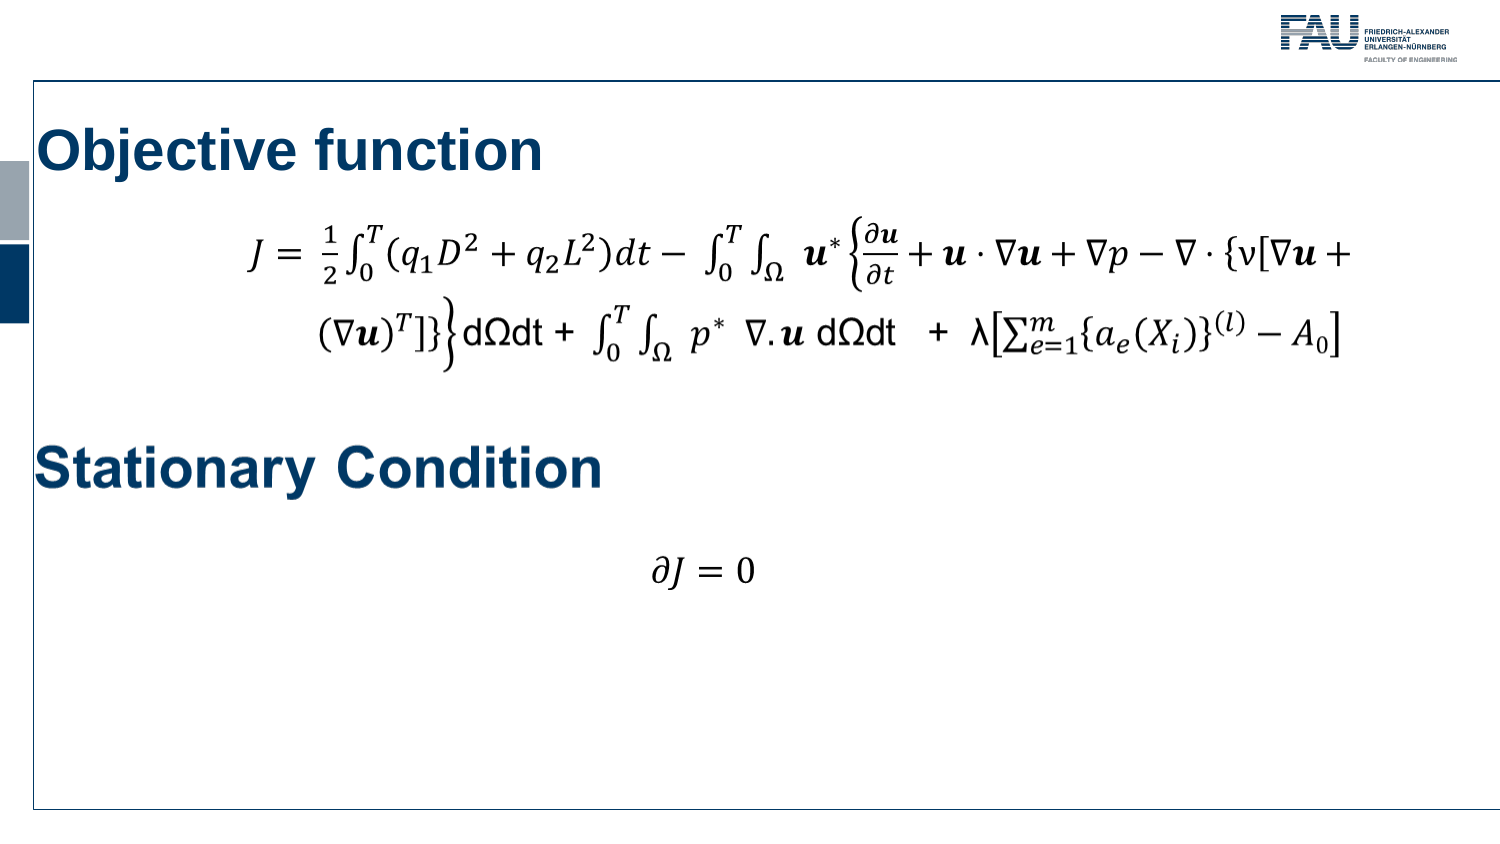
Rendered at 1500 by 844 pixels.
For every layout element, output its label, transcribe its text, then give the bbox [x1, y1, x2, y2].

text_box [33, 211, 1414, 595]
picture [1281, 15, 1457, 62]
text_box Objective function [21, 104, 1331, 188]
